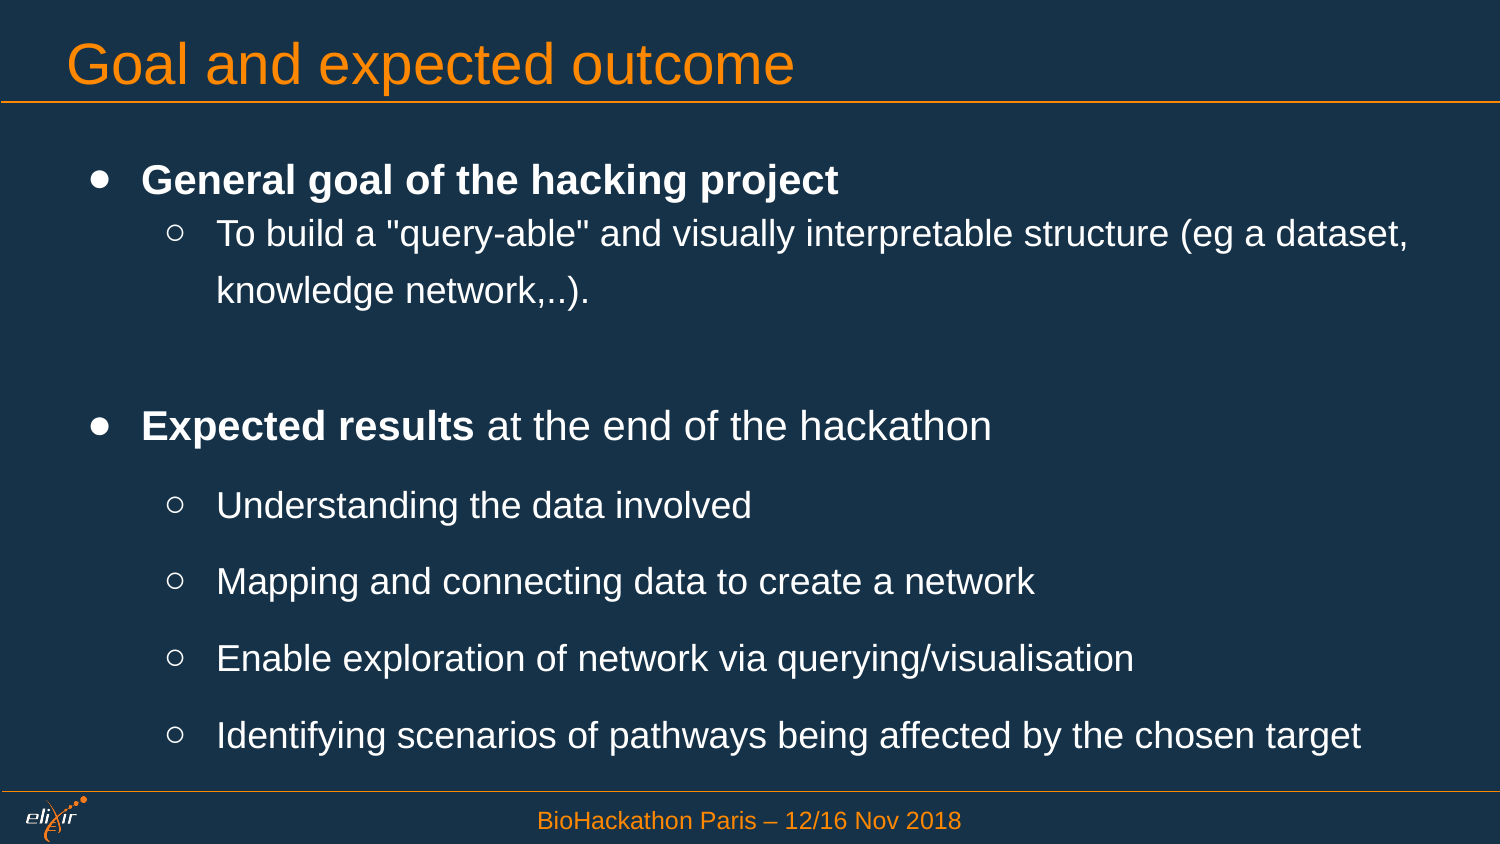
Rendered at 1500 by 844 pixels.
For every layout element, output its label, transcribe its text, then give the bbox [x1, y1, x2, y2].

list General goal of the hacking project To build a "query-able" and visually interpretable structure (eg a dataset, knowledge network,..). Expected results at the end of the hackathon Understanding the data involved Mapping and connecting data to create a network Enable exploration of network via querying/visualisation Identifying scenarios of pathways being affected by the chosen target [51, 130, 1449, 778]
title Goal and expected outcome [51, 11, 1449, 106]
picture [26, 796, 87, 842]
